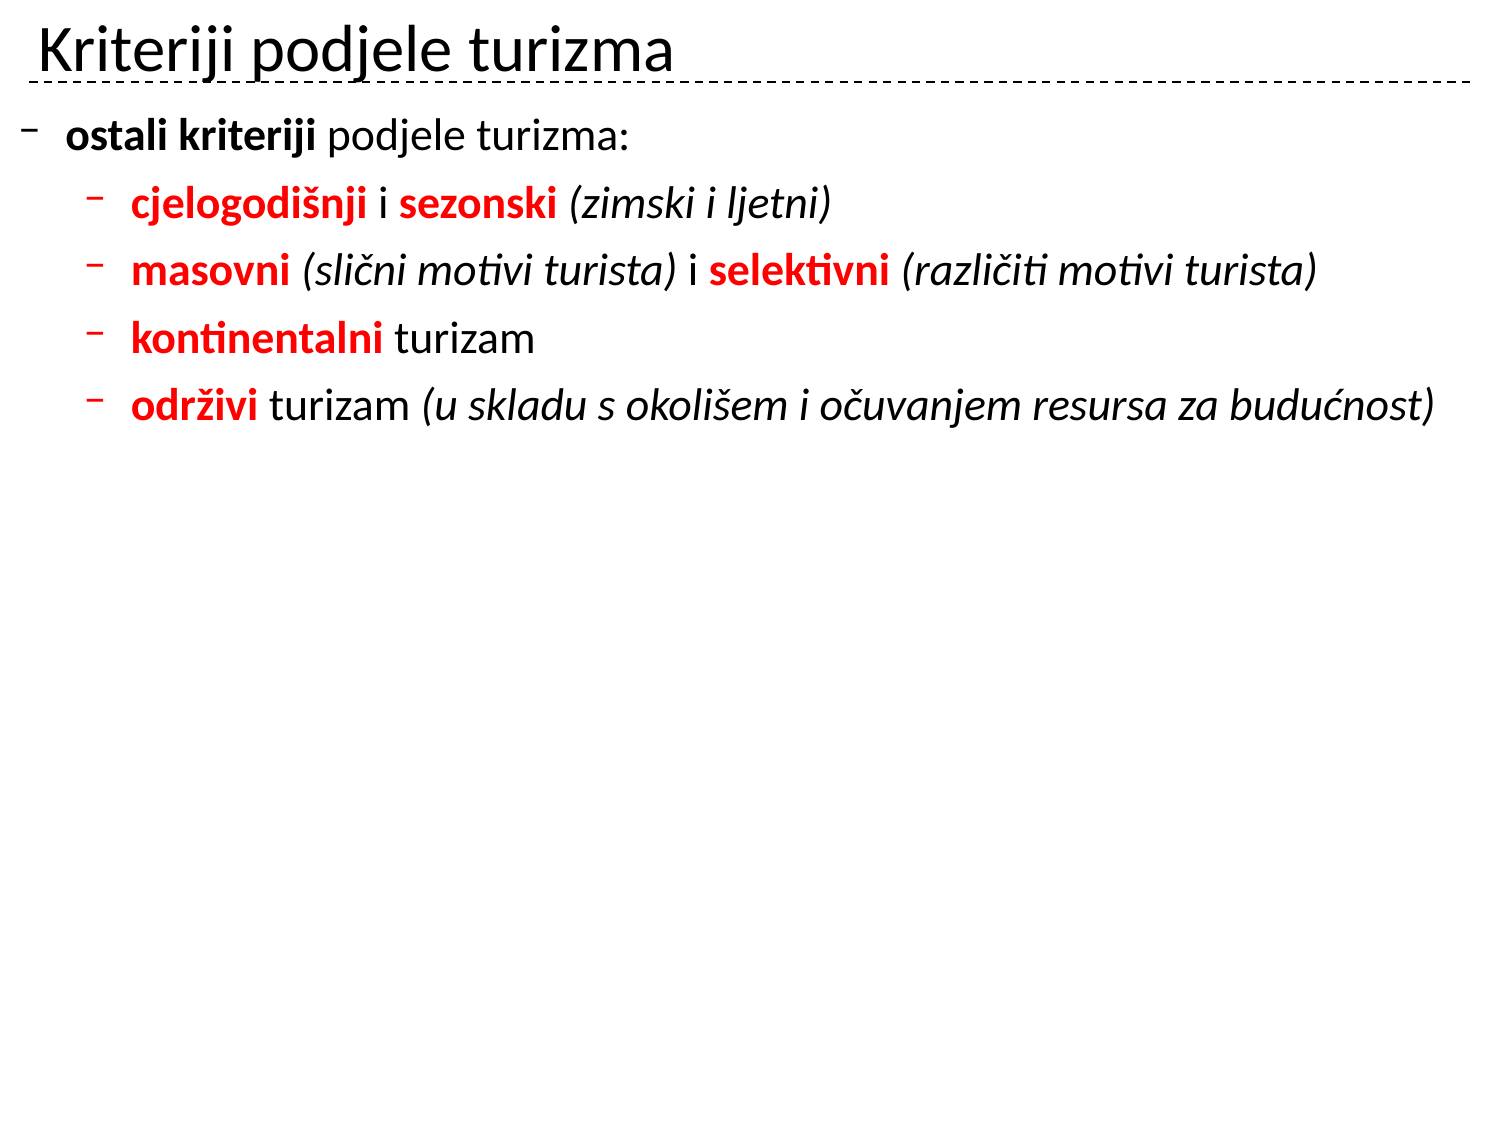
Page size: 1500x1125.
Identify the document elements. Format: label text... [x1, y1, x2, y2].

title Kriteriji podjele turizma [23, 0, 1477, 98]
list ostali kriteriji podjele turizma: cjelogodišnji i sezonski (zimski i ljetni) masovni (slični motivi turista) i selektivni (različiti motivi turista) kontinentalni turizam održivi turizam (u skladu s okolišem i očuvanjem resursa za budućnost) [0, 97, 1500, 1125]
